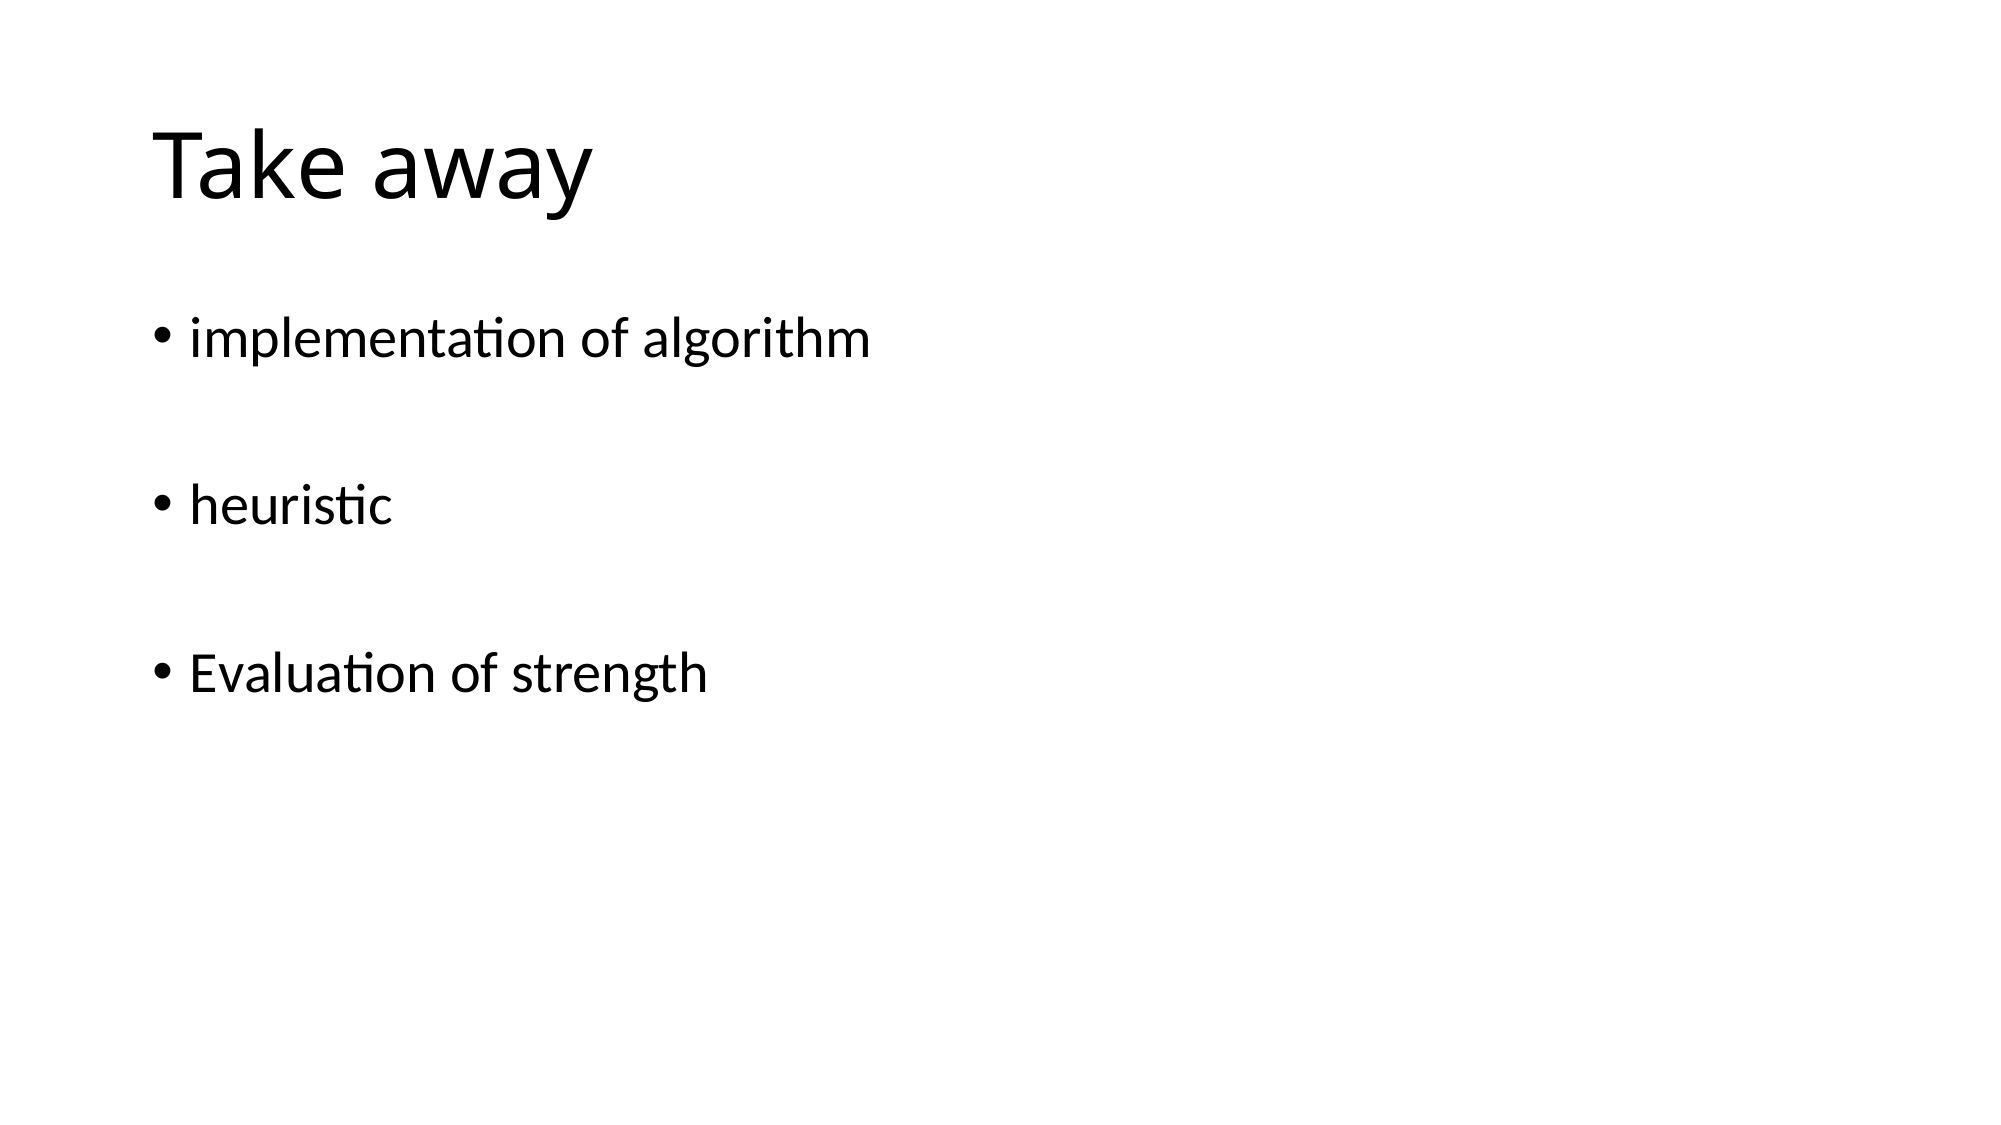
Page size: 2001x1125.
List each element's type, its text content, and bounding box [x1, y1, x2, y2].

title Take away [137, 59, 1863, 278]
list implementation of algorithm heuristic Evaluation of strength [137, 299, 1863, 1014]
